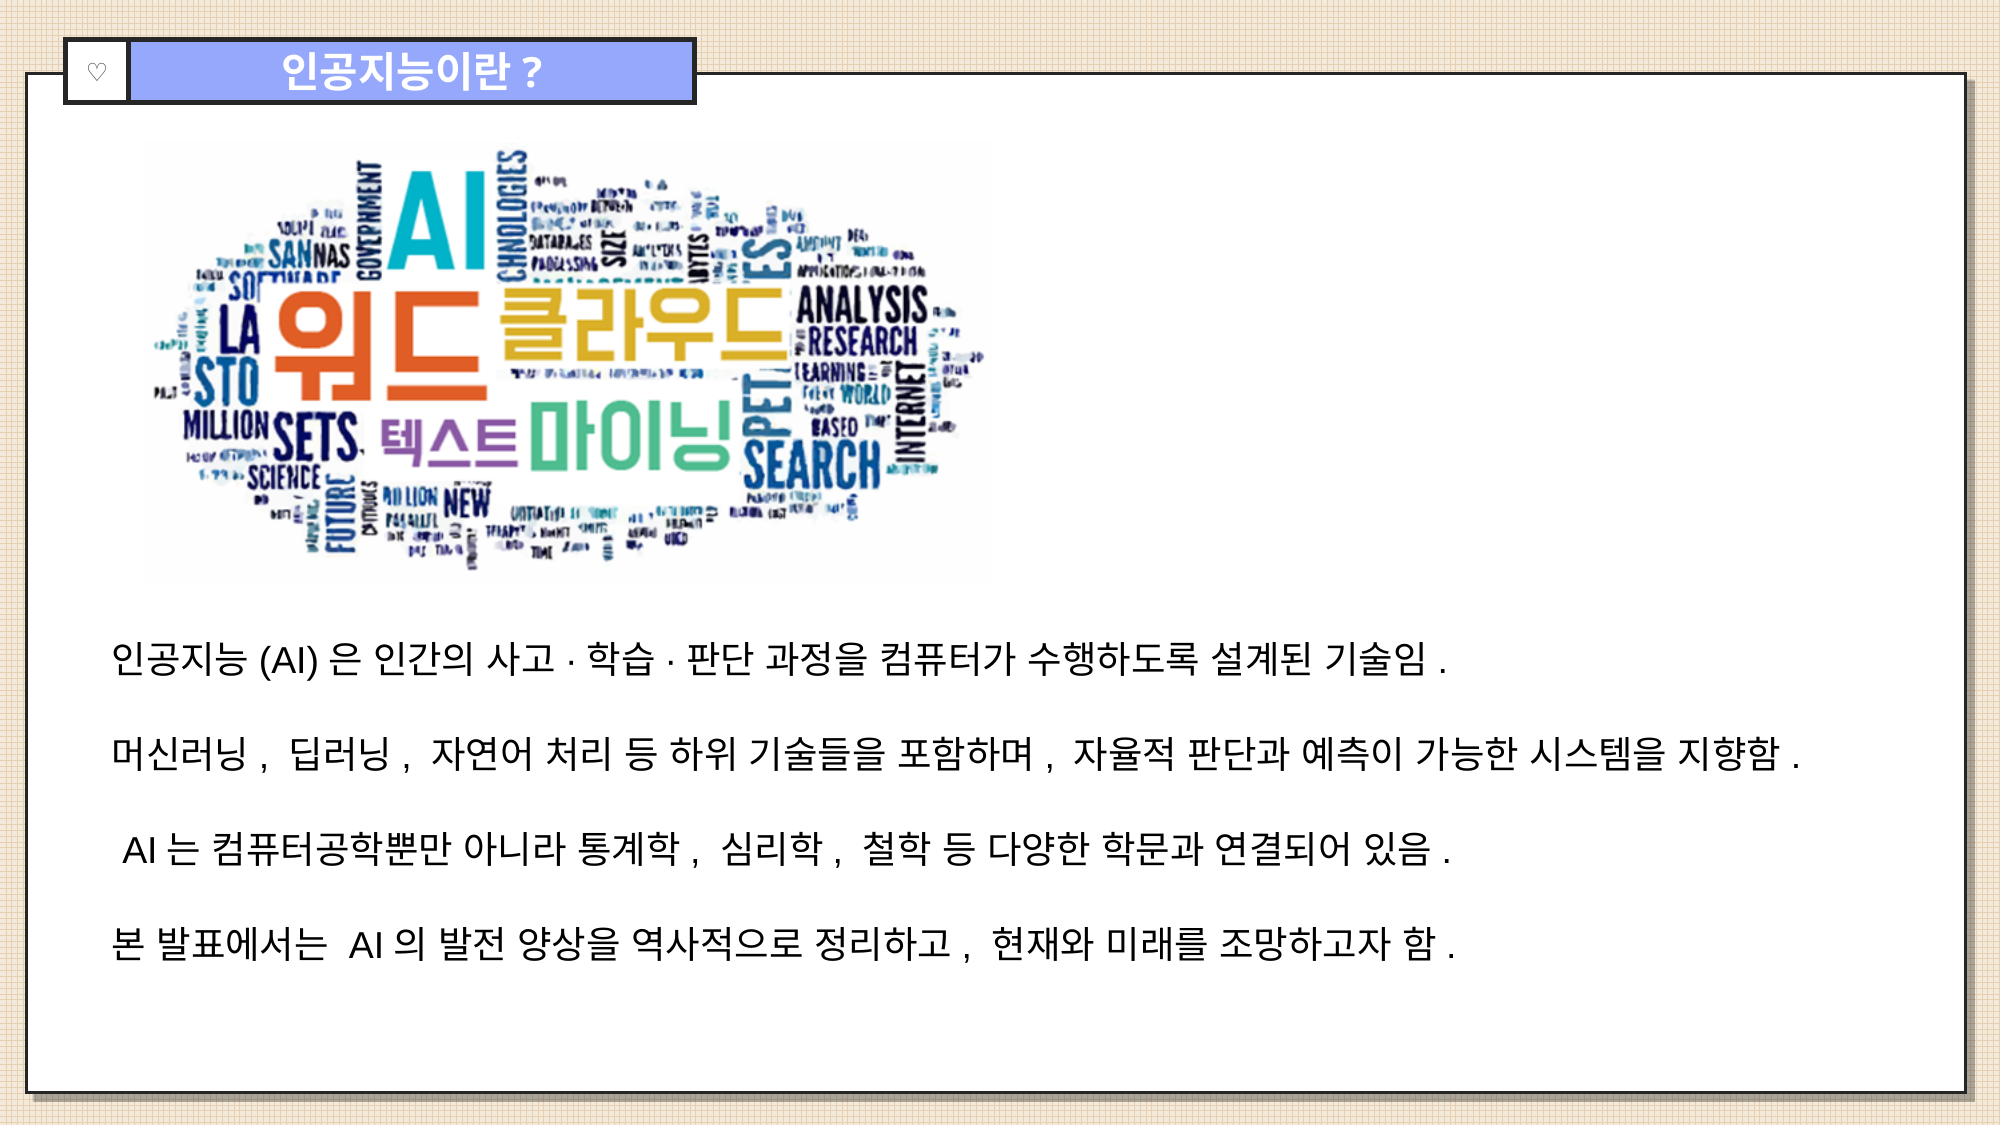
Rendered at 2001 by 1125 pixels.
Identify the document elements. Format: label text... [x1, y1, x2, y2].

picture [146, 142, 996, 584]
text_box ♡ [64, 39, 130, 104]
text_box 인공지능이란? [130, 39, 696, 104]
text_box 인공지능(AI)은 인간의 사고·학습·판단 과정을 컴퓨터가 수행하도록 설계된 기술임. 머신러닝, 딥러닝, 자연어 처리 등 하위 기술들을 포함하며, 자율적 판단과 예측이 가능한 시스템을 지향함. AI는 컴퓨터공학뿐만 아니라 통계학, 심리학, 철학 등 다양한 학문과 연결되어 있음. 본 발표에서는 AI의 발전 양상을 역사적으로 정리하고, 현재와 미래를 조망하고자 함. [96, 628, 2000, 1088]
text_box [26, 72, 1966, 1094]
